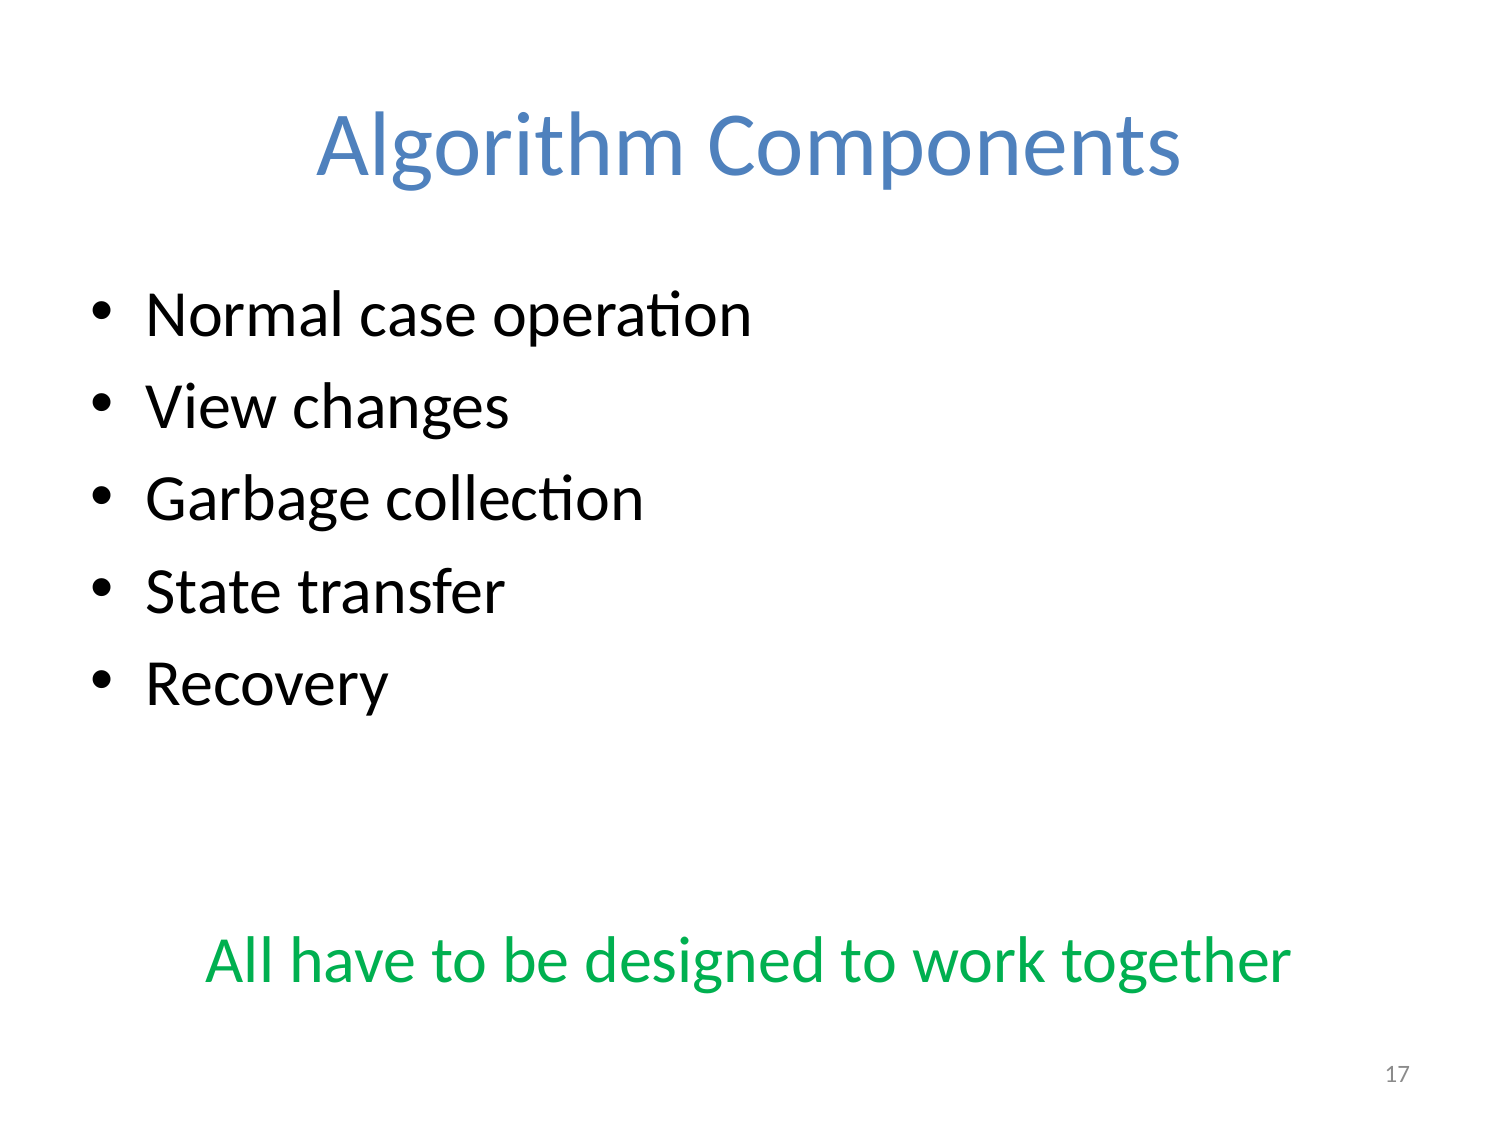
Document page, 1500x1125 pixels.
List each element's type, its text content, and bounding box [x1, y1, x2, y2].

title Algorithm Components [75, 45, 1425, 233]
list Normal case operation View changes Garbage collection State transfer Recovery All have to be designed to work together [75, 262, 1425, 1005]
slide_number 17 [1074, 1042, 1425, 1103]
